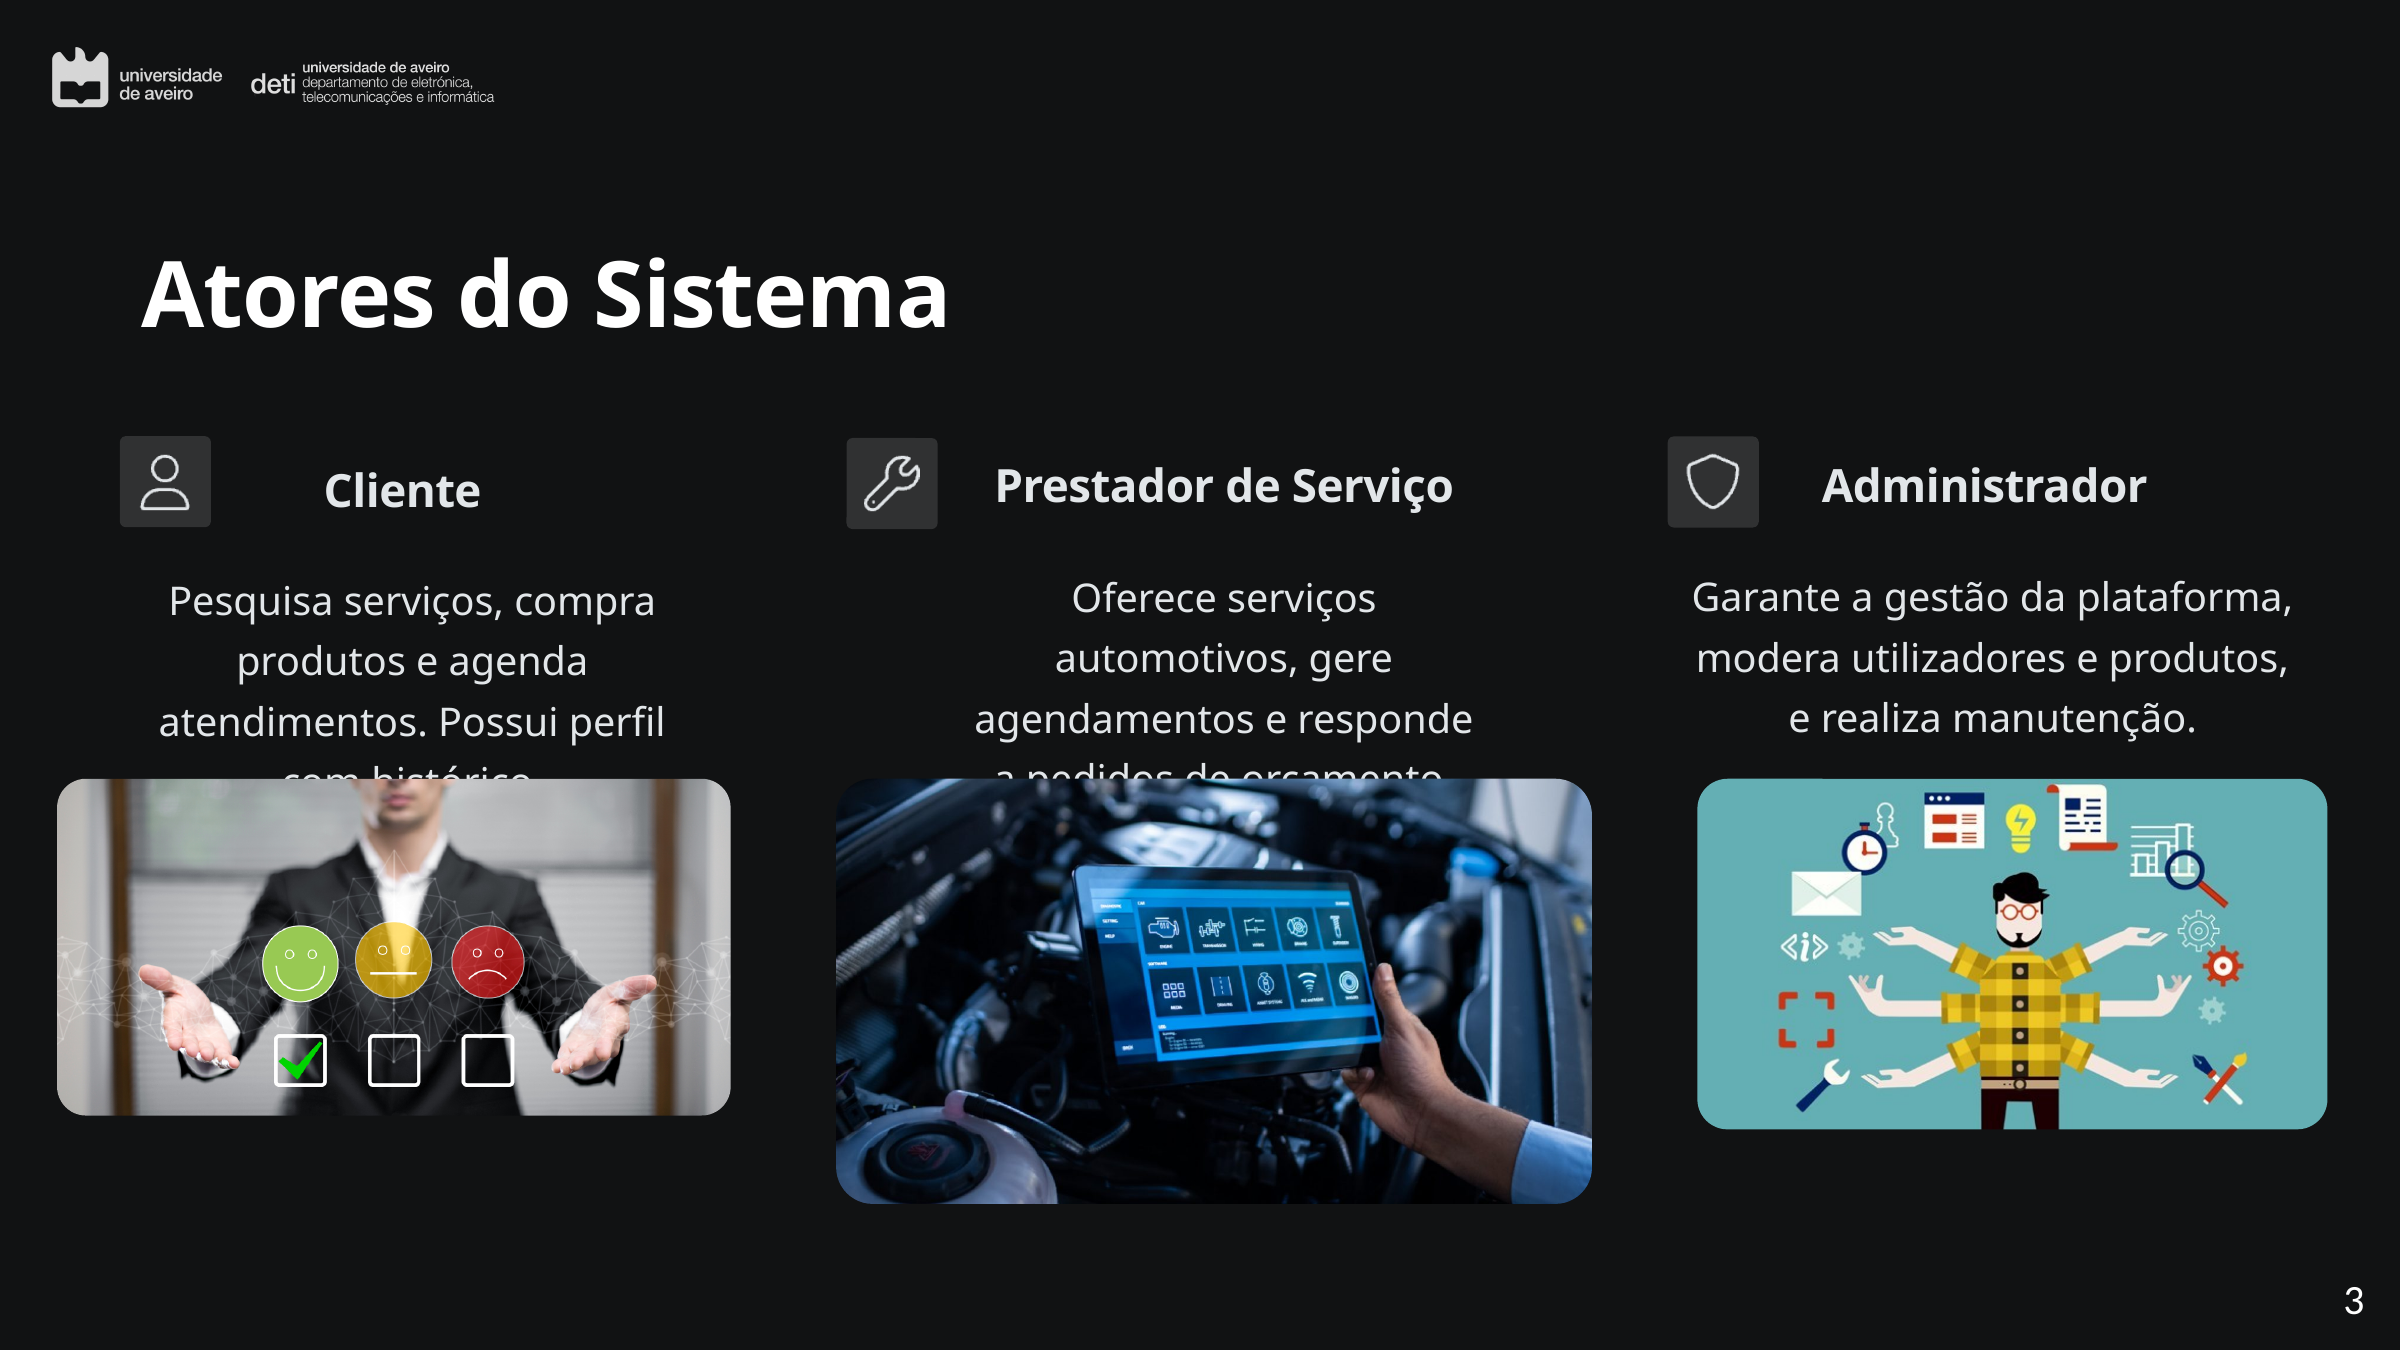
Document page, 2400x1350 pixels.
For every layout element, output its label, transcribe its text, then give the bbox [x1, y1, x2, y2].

picture [1697, 778, 2328, 1130]
text_box Garante a gestão da plataforma, modera utilizadores e produtos, e realiza manutenção. [1685, 559, 2300, 681]
text_box Atores do Sistema [141, 231, 1435, 462]
picture [1685, 446, 1741, 516]
text_box 3 [2307, 1255, 2400, 1331]
picture [24, 24, 496, 135]
text_box Prestador de Serviço [898, 454, 1550, 570]
text_box Pesquisa serviços, compra produtos e agenda atendimentos. Possui perfil com histórico. [122, 562, 703, 778]
picture [836, 778, 1592, 1204]
text_box Administrador [1821, 454, 2282, 512]
picture [57, 778, 731, 1116]
text_box [119, 436, 211, 528]
text_box [846, 437, 938, 530]
text_box Oferece serviços automotivos, gere agendamentos e responde a pedidos de orçamento. [958, 559, 1490, 778]
text_box Cliente [323, 459, 781, 517]
picture [137, 447, 193, 517]
text_box [2101, 1267, 2400, 1350]
text_box [1667, 436, 1759, 528]
picture [864, 448, 920, 518]
